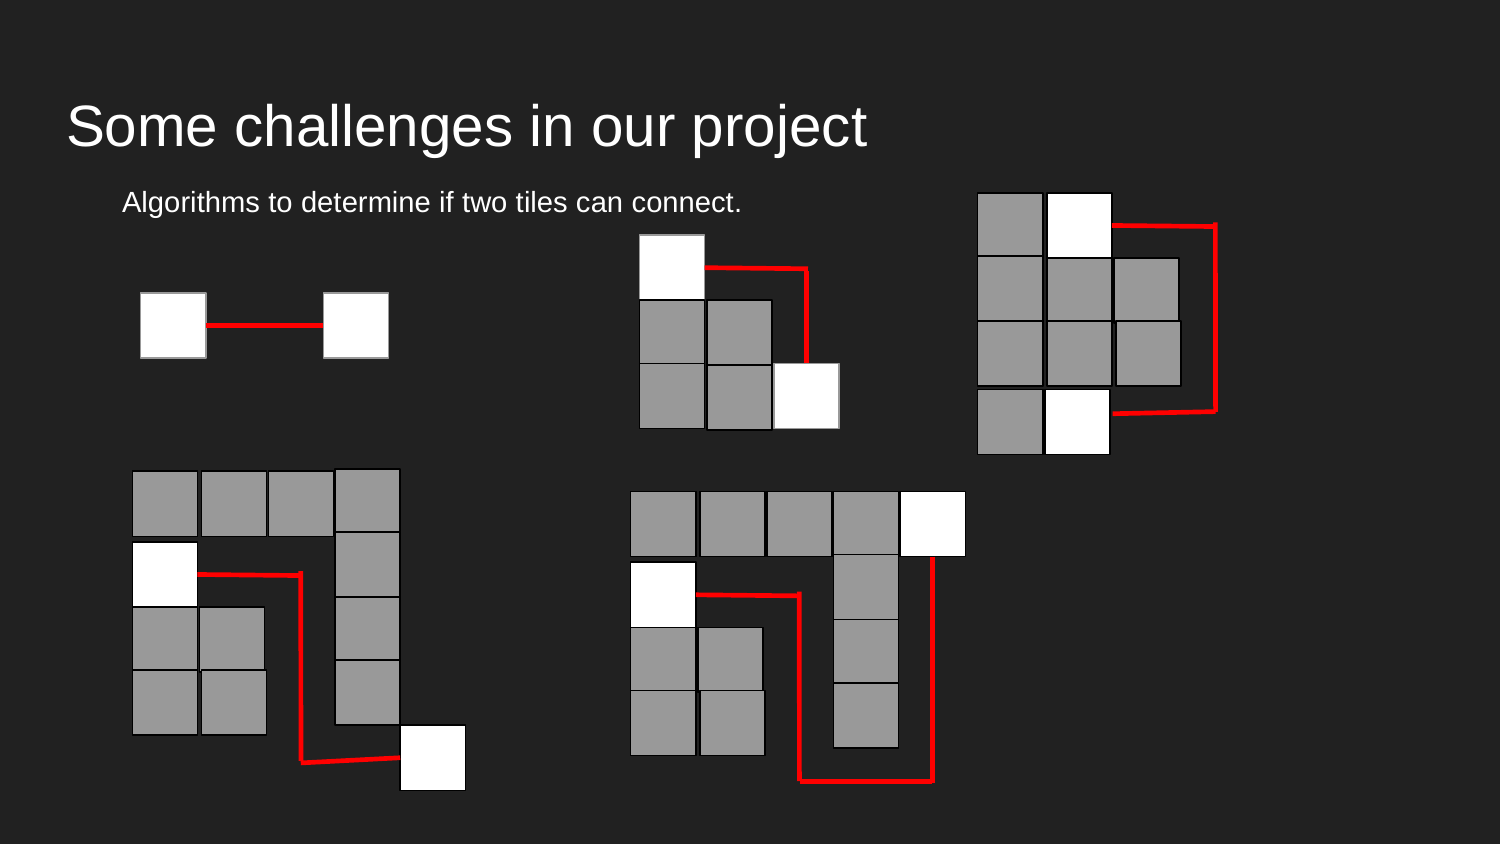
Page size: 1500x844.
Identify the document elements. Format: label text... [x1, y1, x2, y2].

text_box [977, 389, 1043, 455]
text_box [199, 607, 265, 673]
text_box [1045, 389, 1111, 455]
text_box [766, 491, 832, 557]
text_box [132, 670, 198, 736]
text_box [700, 491, 766, 557]
text_box Algorithms to determine if two tiles can connect. [107, 168, 839, 261]
text_box [132, 471, 198, 537]
text_box [639, 300, 705, 363]
text_box [697, 627, 763, 693]
text_box [335, 597, 401, 660]
text_box [1114, 258, 1180, 324]
text_box [201, 670, 267, 736]
text_box [201, 471, 267, 537]
text_box [639, 363, 705, 429]
text_box [268, 471, 334, 537]
text_box [1116, 321, 1182, 387]
text_box [132, 607, 198, 670]
text_box [1046, 321, 1112, 387]
text_box [977, 192, 1043, 255]
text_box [300, 757, 401, 764]
text_box [706, 364, 772, 430]
text_box [630, 491, 696, 557]
text_box [700, 690, 766, 756]
text_box [1046, 192, 1112, 258]
text_box [833, 619, 899, 682]
text_box [323, 292, 389, 358]
text_box [335, 660, 401, 726]
title Some challenges in our project [51, 73, 954, 168]
text_box [335, 531, 401, 597]
text_box [335, 468, 401, 531]
text_box [140, 292, 206, 358]
text_box [833, 554, 899, 619]
text_box [1046, 258, 1112, 321]
text_box [132, 541, 198, 607]
text_box [706, 300, 772, 364]
text_box [630, 690, 696, 756]
text_box [833, 682, 899, 748]
text_box [630, 627, 696, 690]
text_box [977, 321, 1043, 387]
text_box [400, 725, 466, 791]
text_box [639, 235, 705, 300]
text_box [977, 255, 1043, 321]
text_box [773, 363, 840, 429]
text_box [630, 562, 696, 627]
text_box [833, 491, 899, 554]
text_box [900, 491, 966, 557]
